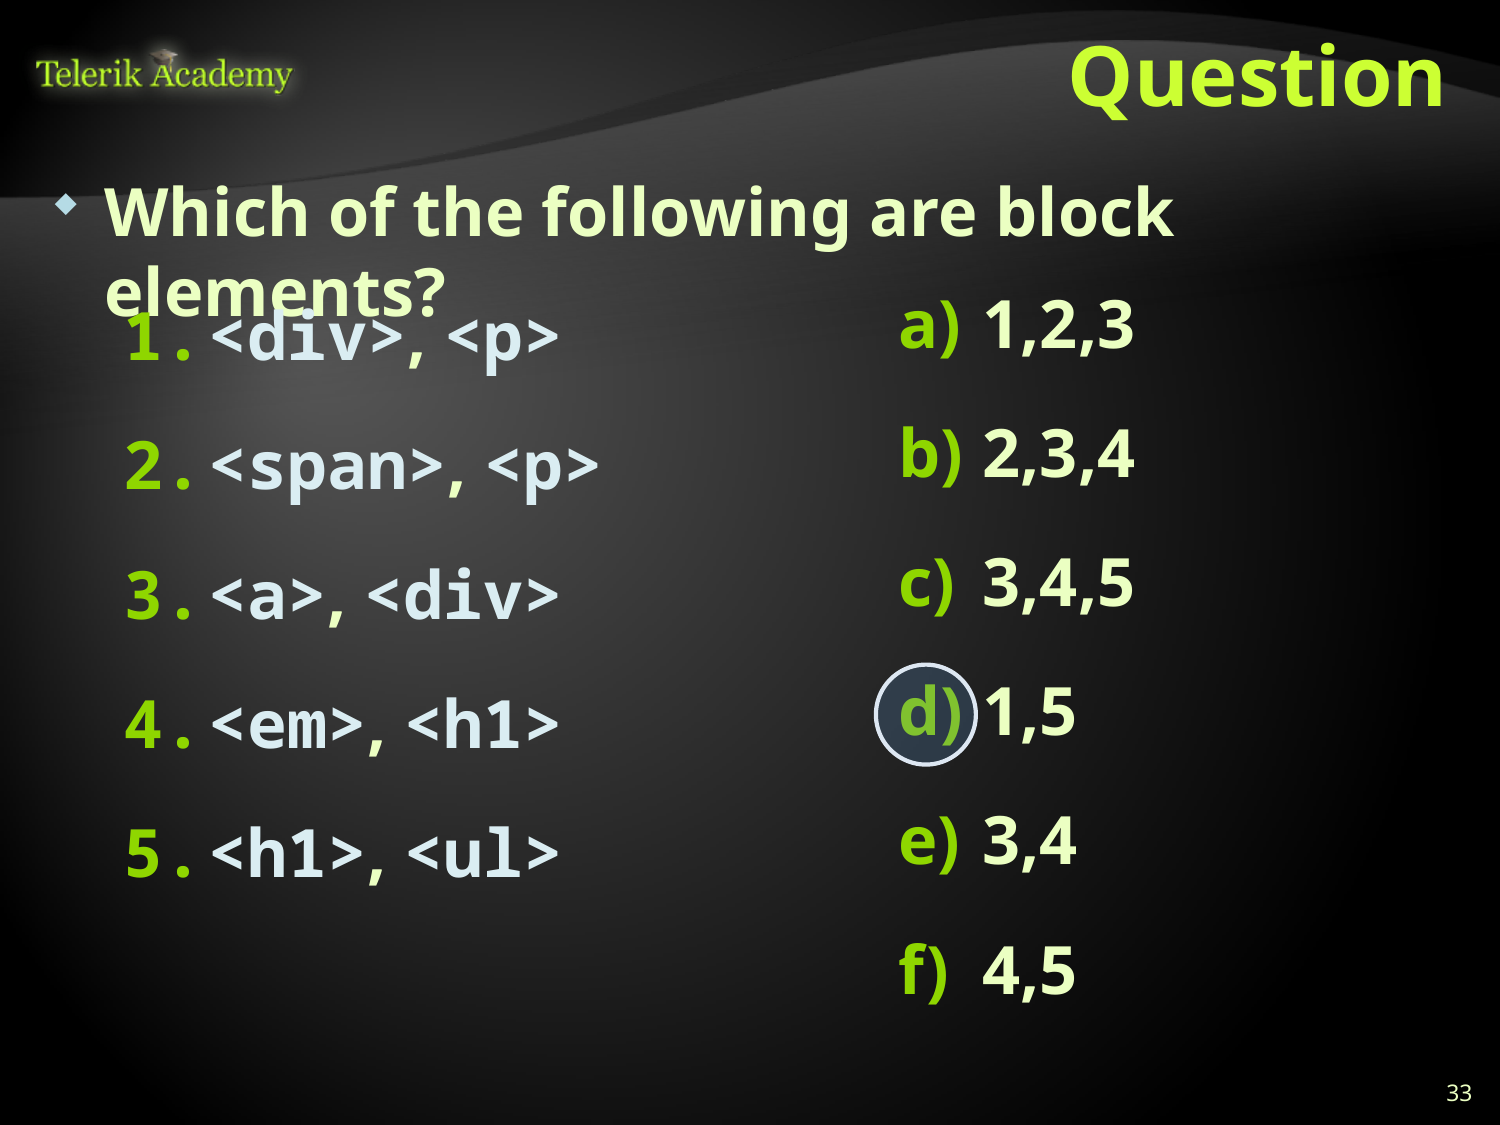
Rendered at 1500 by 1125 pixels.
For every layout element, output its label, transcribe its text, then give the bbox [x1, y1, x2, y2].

text_box <div>, <p> <span>, <p> <a>, <div> <em>, <h1> <h1>, <ul> [50, 287, 688, 898]
text_box [873, 662, 978, 767]
text_box 1,2,3 2,3,4 3,4,5 1,5 3,4 4,5 [824, 275, 1363, 1103]
list Which of the following are block elements? [37, 162, 1463, 259]
picture [0, 0, 1500, 1125]
slide_number 33 [1412, 1074, 1488, 1113]
title Question [300, 12, 1463, 150]
